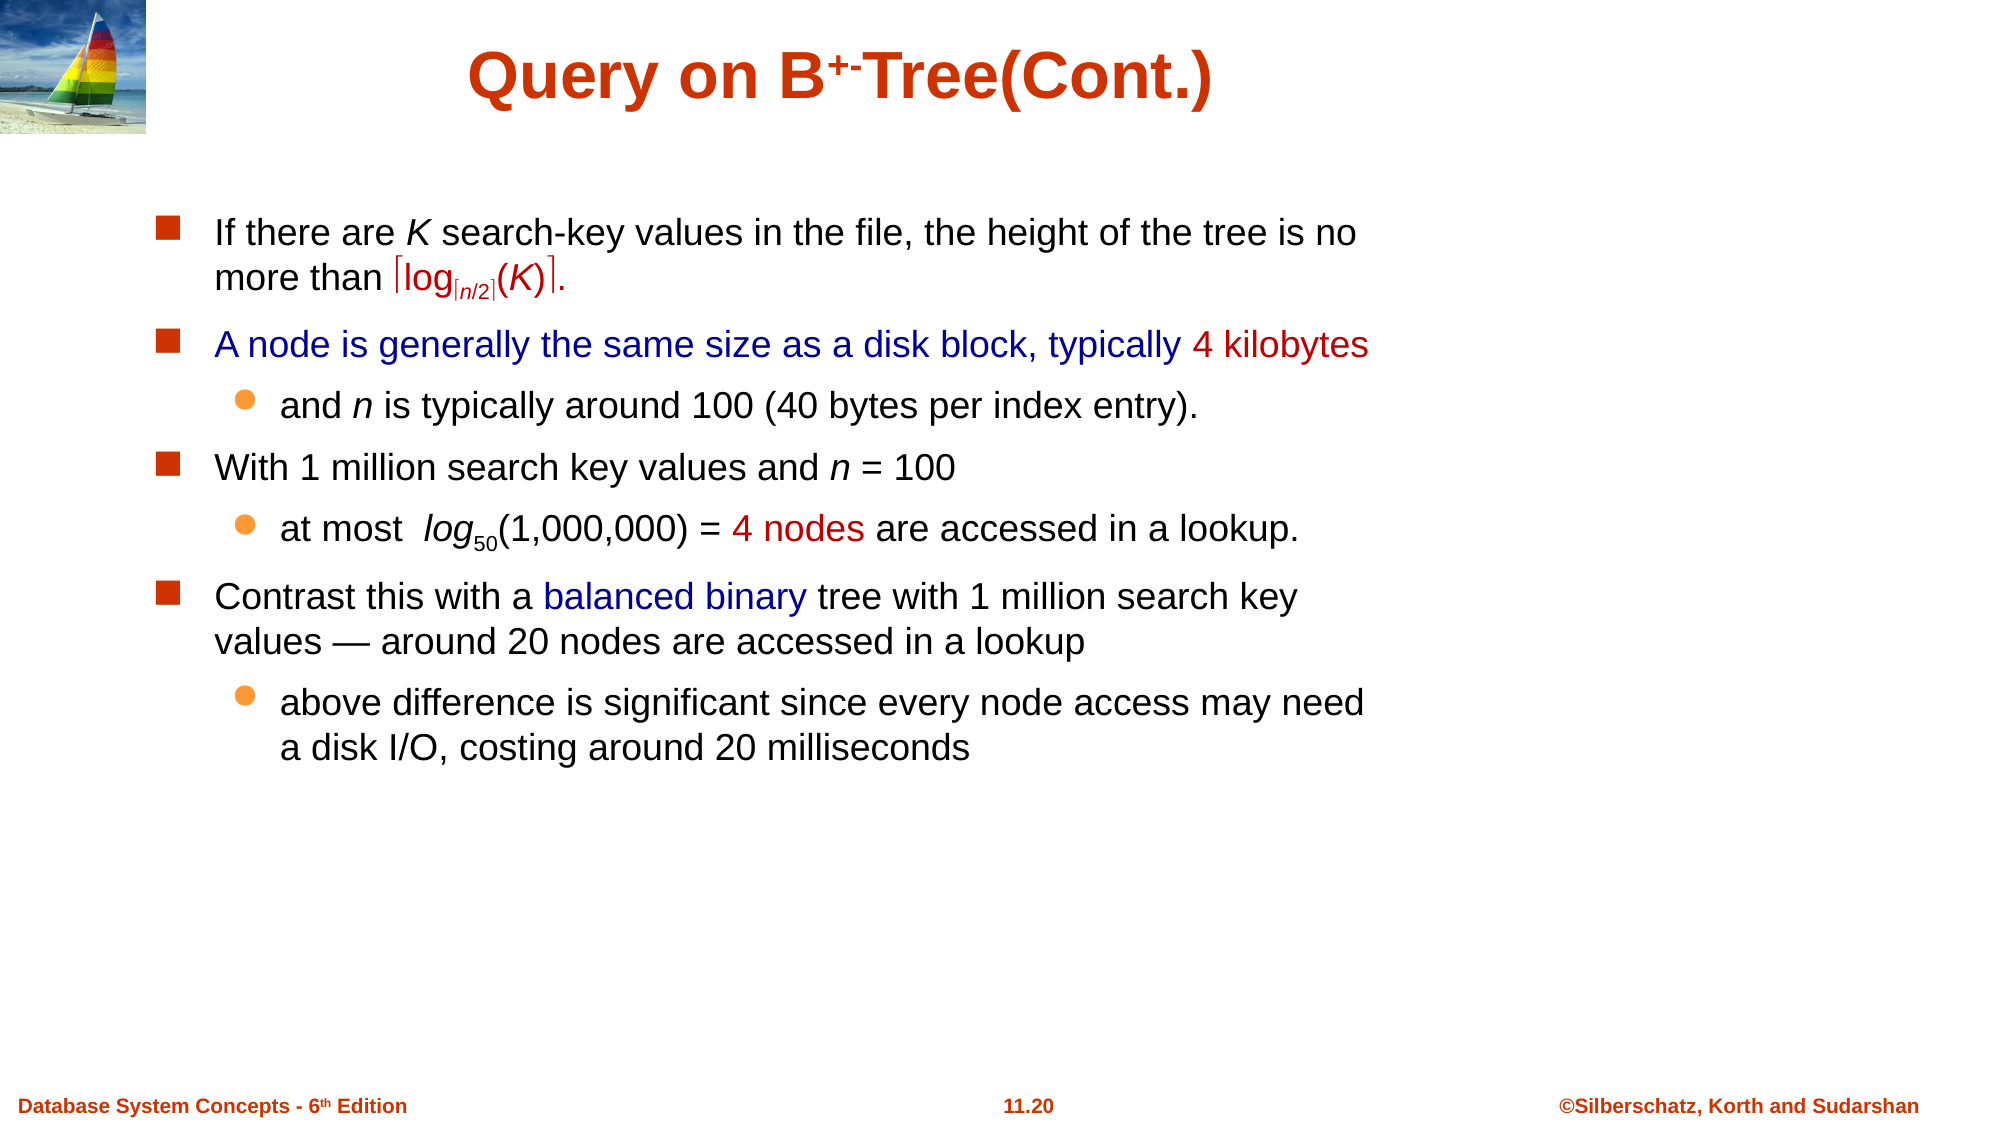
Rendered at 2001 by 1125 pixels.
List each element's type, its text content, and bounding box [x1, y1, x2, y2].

picture [0, 0, 146, 134]
text_box If there are K search-key values in the file, the height of the tree is no more than logn/2(K). A node is generally the same size as a disk block, typically 4 kilobytes and n is typically around 100 (40 bytes per index entry). With 1 million search key values and n = 100 at most log50(1,000,000) = 4 nodes are accessed in a lookup. Contrast this with a balanced binary tree with 1 million search key values — around 20 nodes are accessed in a lookup above difference is significant since every node access may need a disk I/O, costing around 20 milliseconds [143, 200, 1410, 1033]
text_box Query on B+-Tree(Cont.) [167, 19, 1514, 120]
